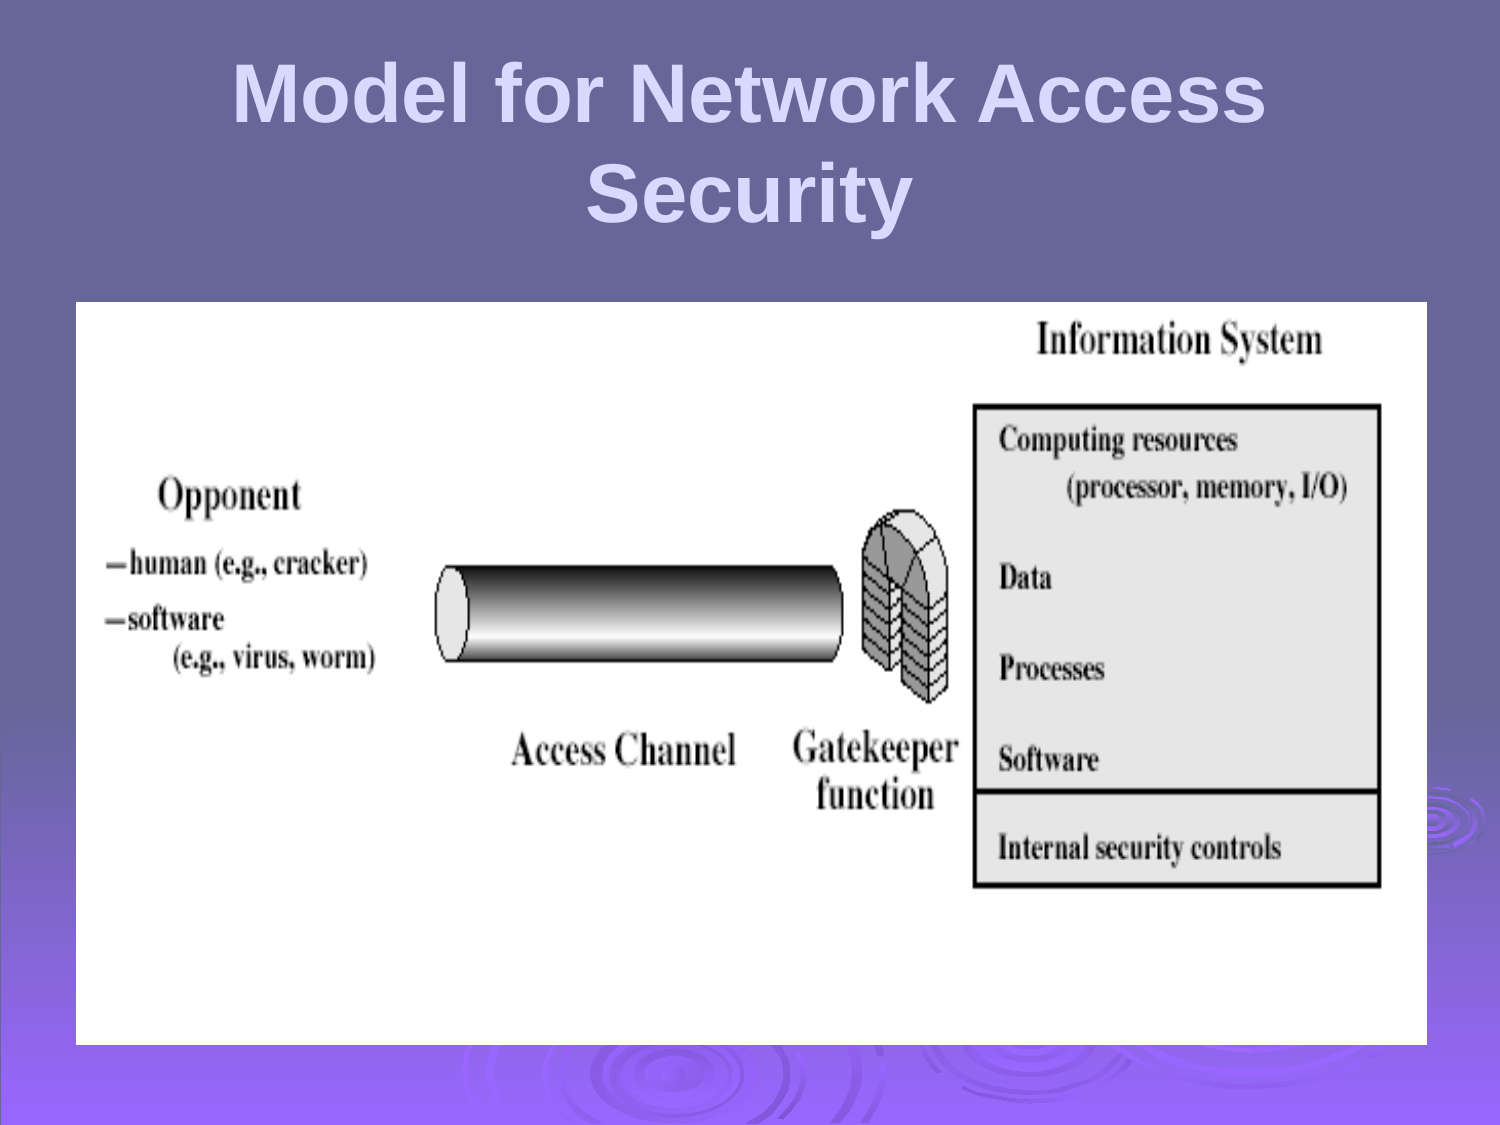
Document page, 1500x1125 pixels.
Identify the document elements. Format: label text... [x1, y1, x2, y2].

title Model for Network Access Security [75, 45, 1425, 233]
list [76, 302, 1427, 1045]
